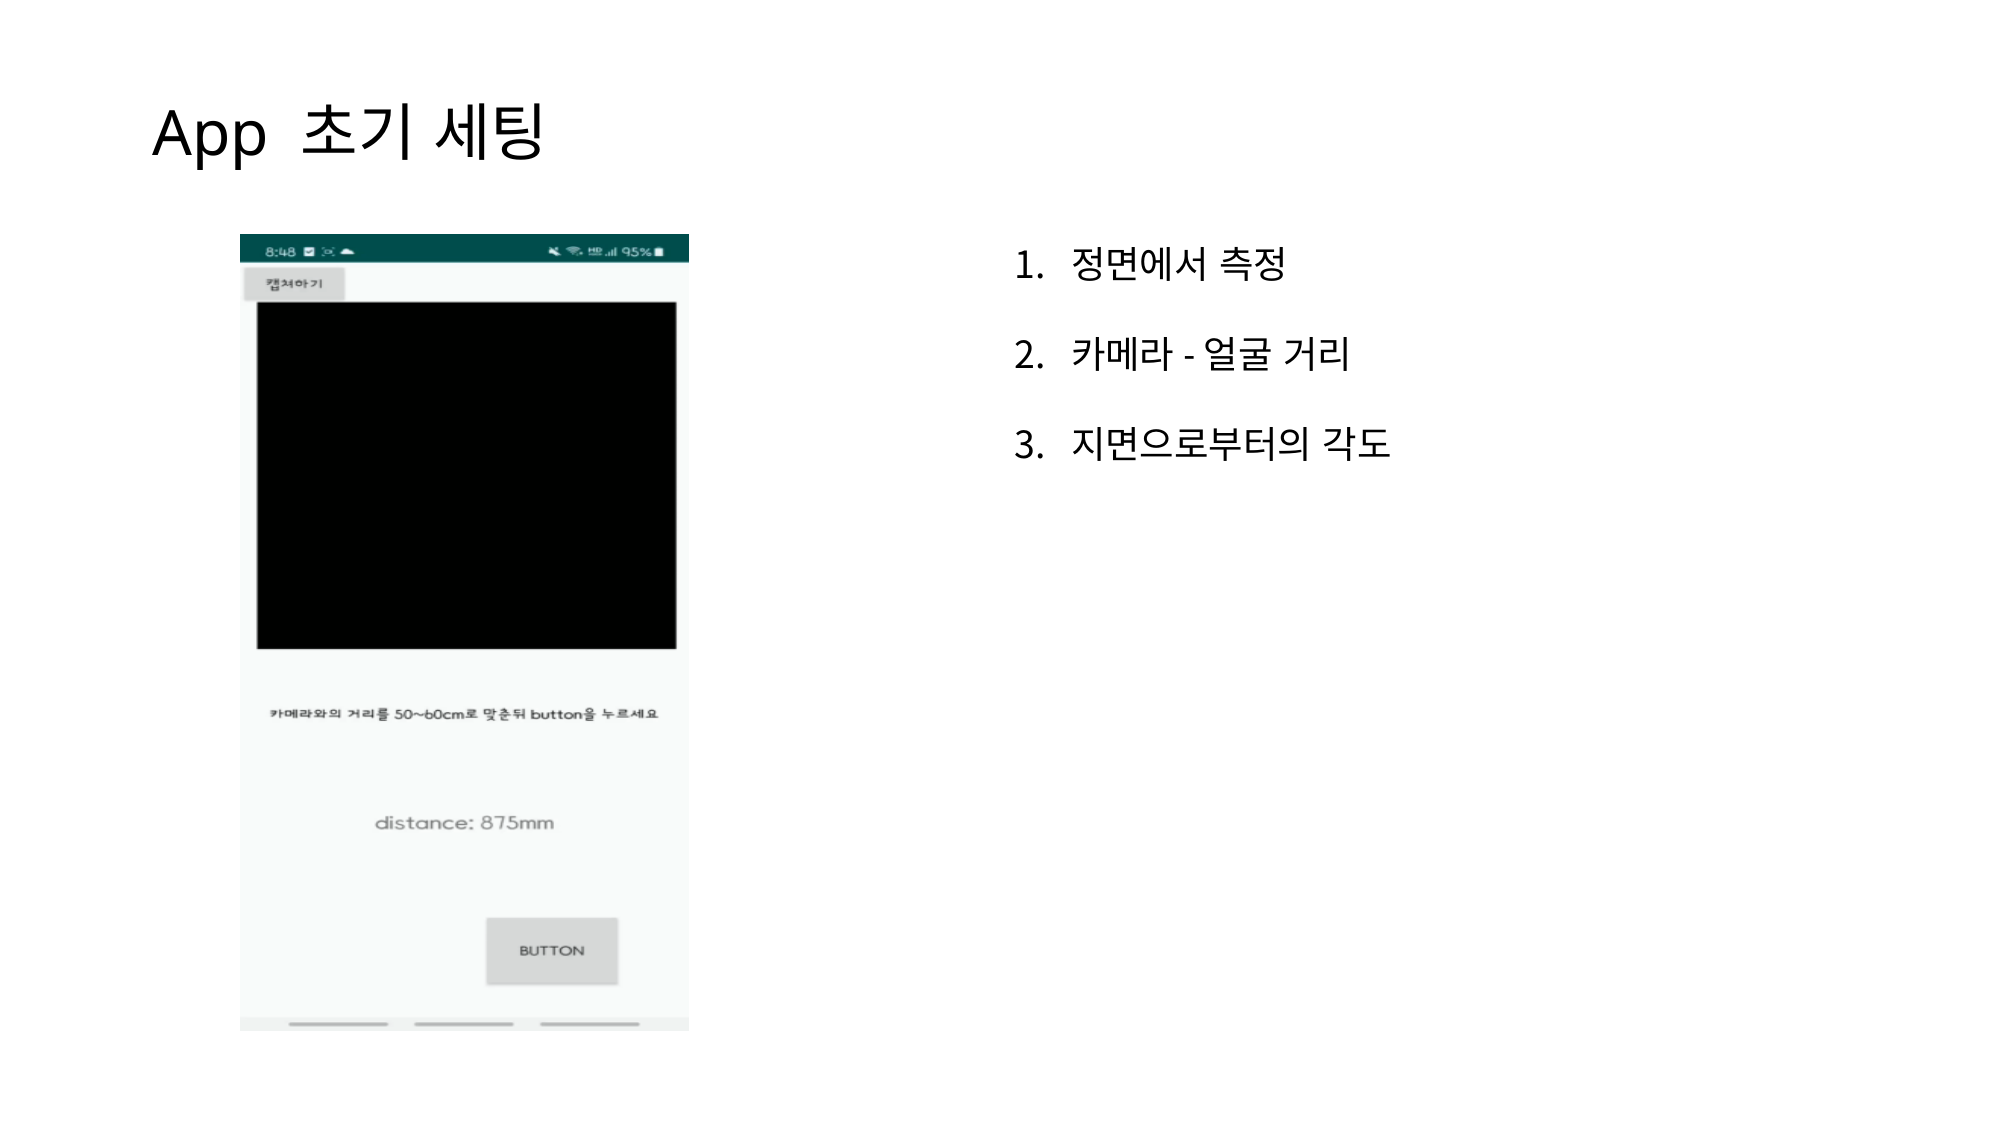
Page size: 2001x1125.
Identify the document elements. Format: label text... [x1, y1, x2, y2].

text_box App 초기 세팅 [137, 59, 1863, 176]
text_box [239, 234, 690, 1032]
text_box 정면에서 측정 카메라-얼굴 거리 지면으로부터의 각도 [999, 234, 1707, 519]
